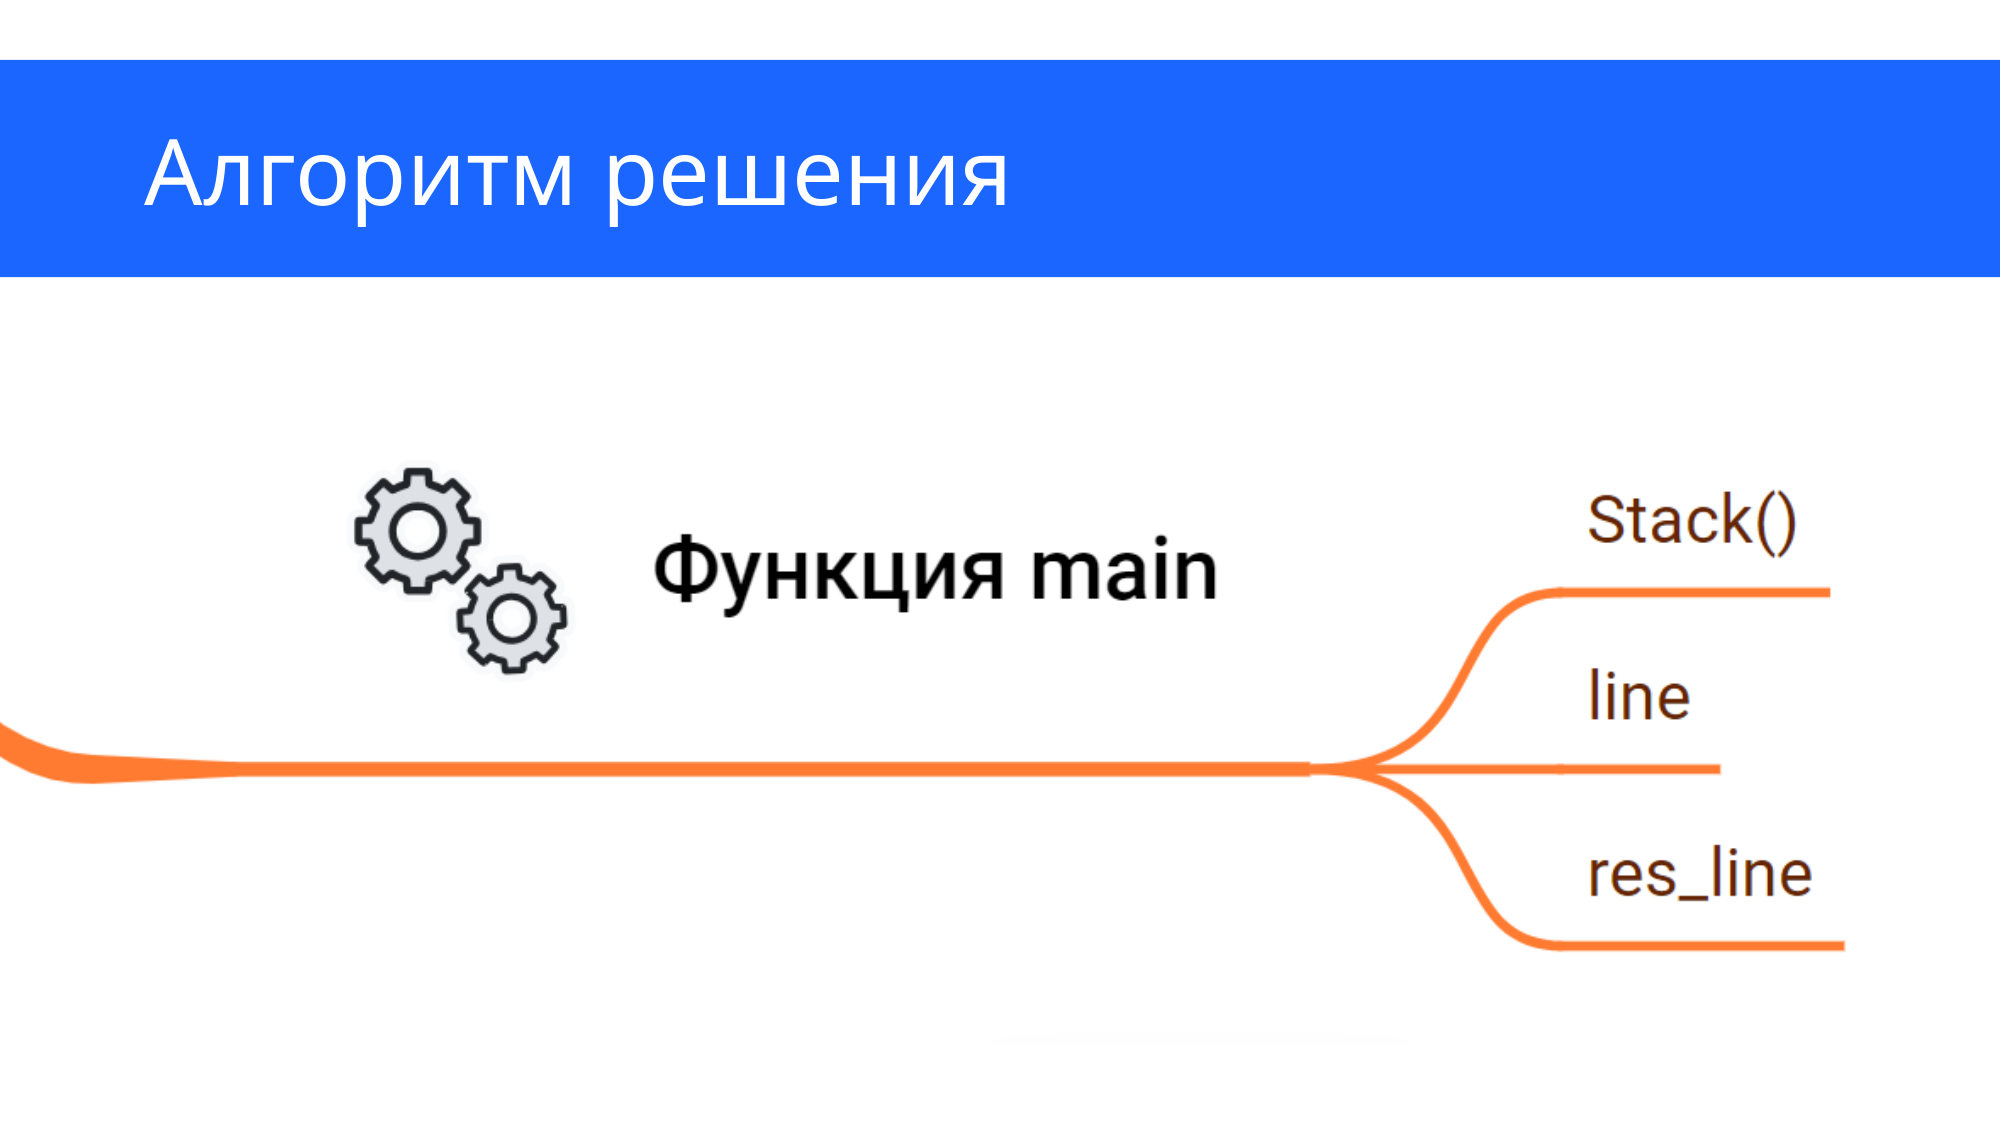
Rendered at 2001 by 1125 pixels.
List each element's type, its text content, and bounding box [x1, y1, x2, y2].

picture [0, 329, 1980, 1045]
title Алгоритм решения [136, 59, 1863, 278]
